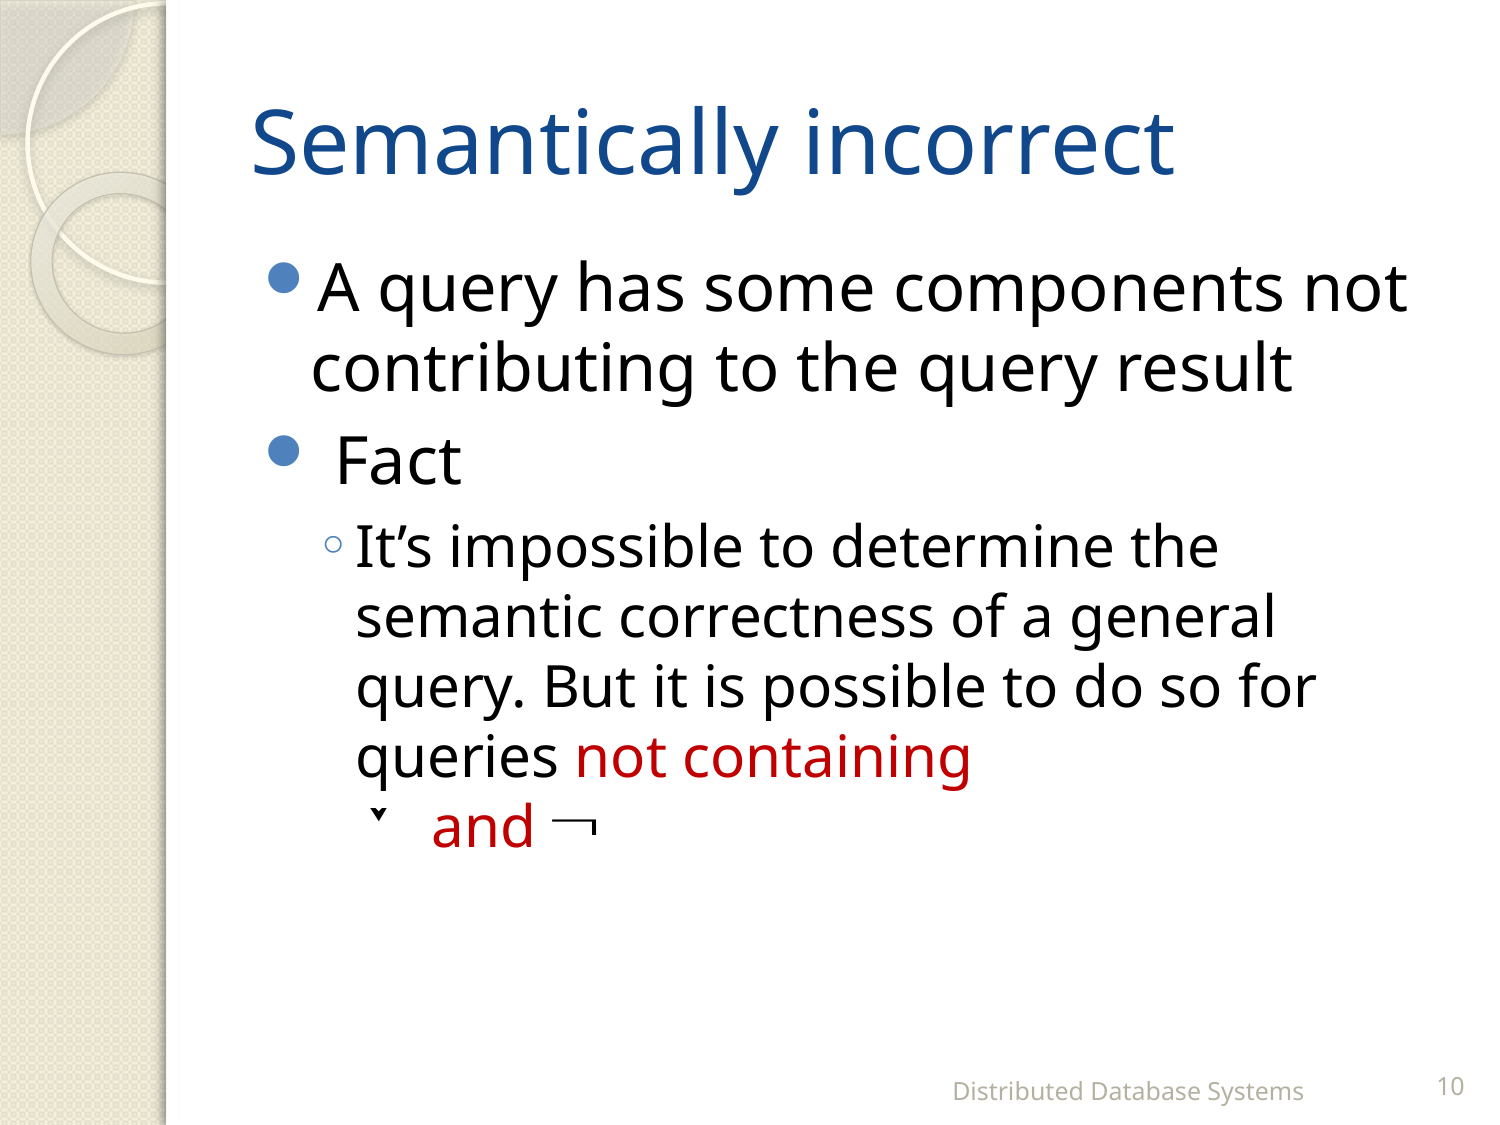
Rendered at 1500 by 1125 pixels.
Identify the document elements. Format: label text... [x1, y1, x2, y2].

footer Distributed Database Systems [937, 1034, 1413, 1113]
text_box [535, 813, 626, 854]
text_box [351, 808, 434, 860]
list A query has some components not contributing to the query result Fact It’s impossible to determine the semantic correctness of a general query. But it is possible to do so for queries not containing and [235, 237, 1466, 1025]
slide_number 10 [1413, 1034, 1488, 1113]
title Semantically incorrect [235, 45, 1466, 233]
